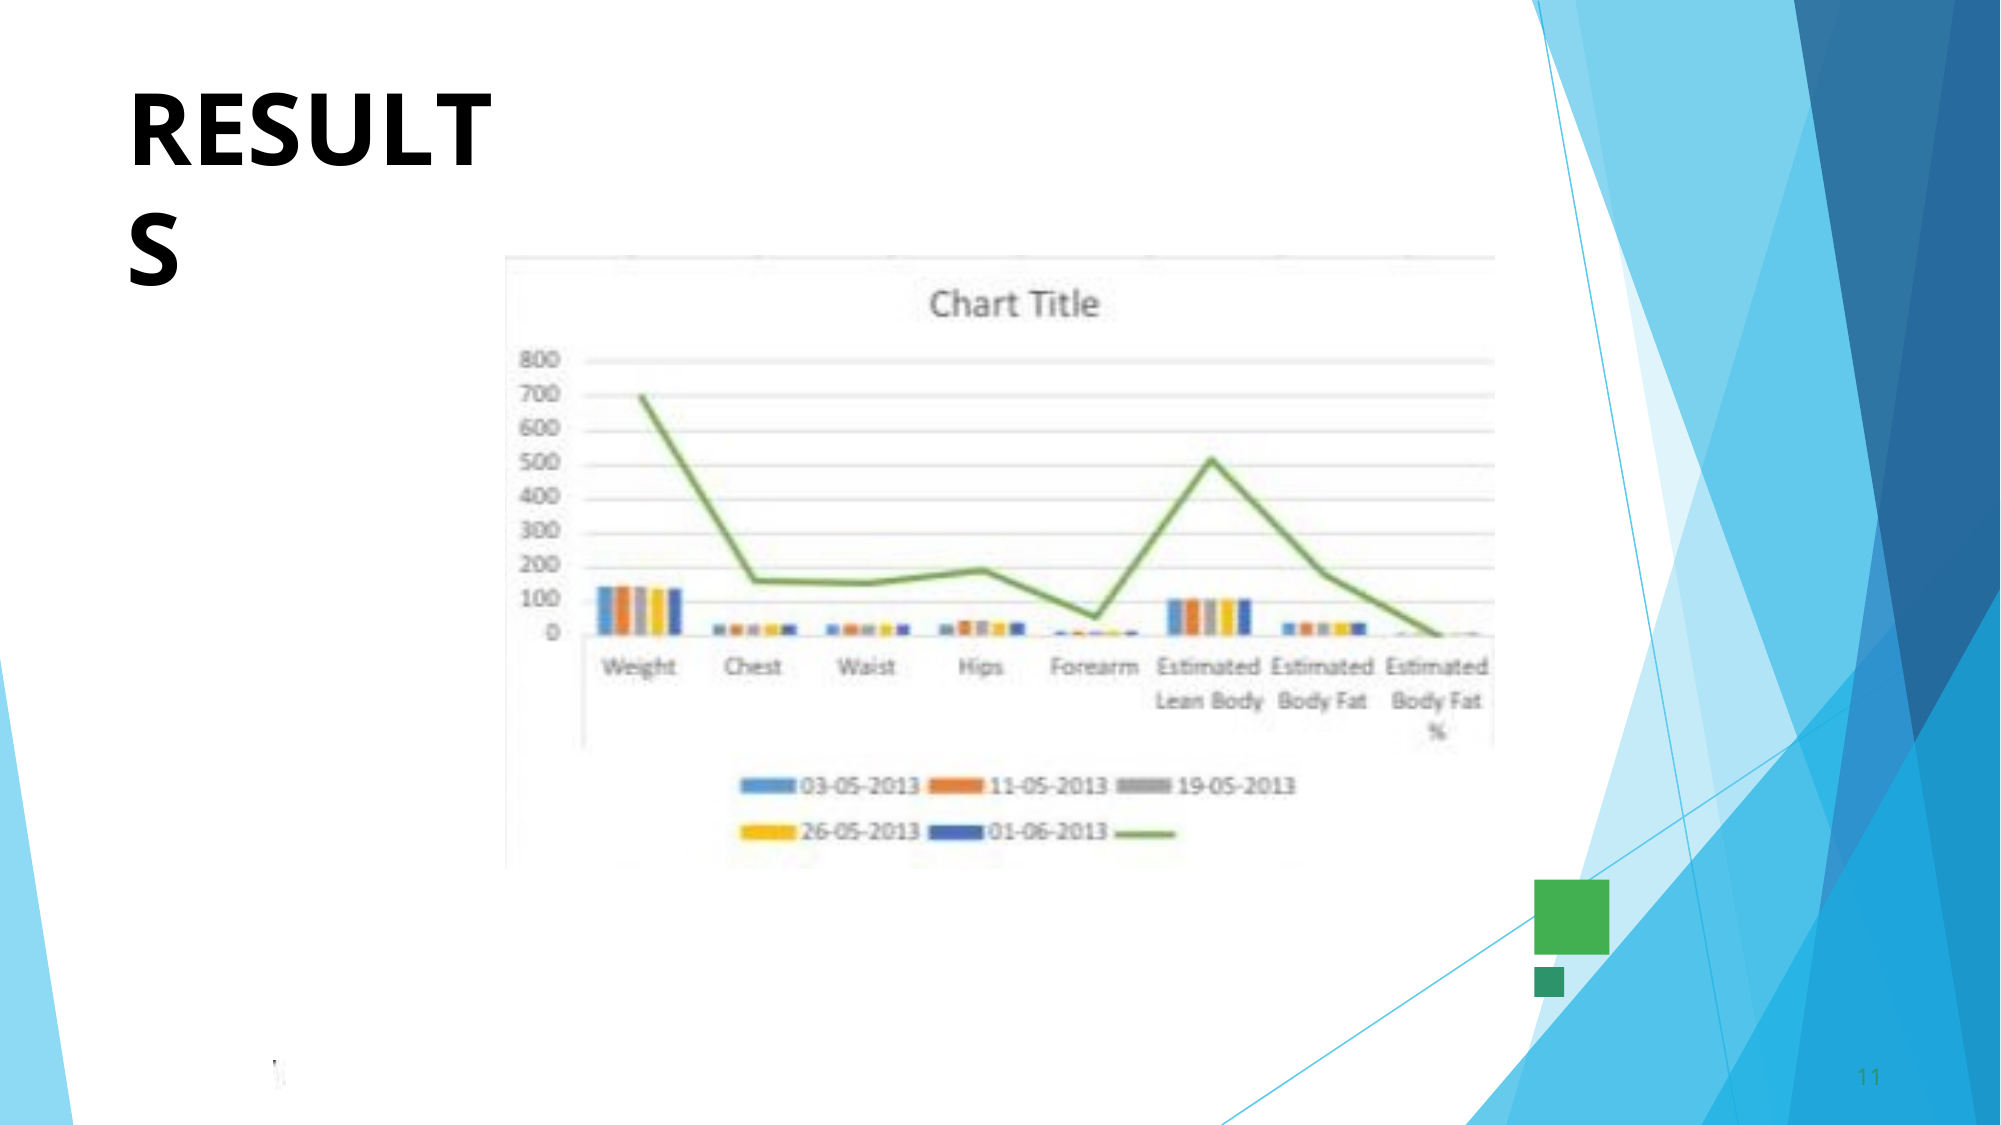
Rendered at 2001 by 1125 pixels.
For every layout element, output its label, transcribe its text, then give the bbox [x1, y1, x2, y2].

picture [505, 255, 1495, 870]
title RESULTS [123, 63, 524, 306]
text_box 12 [1849, 1061, 1888, 1095]
text_box [1534, 879, 1610, 955]
picture [273, 1060, 287, 1091]
text_box [1534, 967, 1565, 997]
